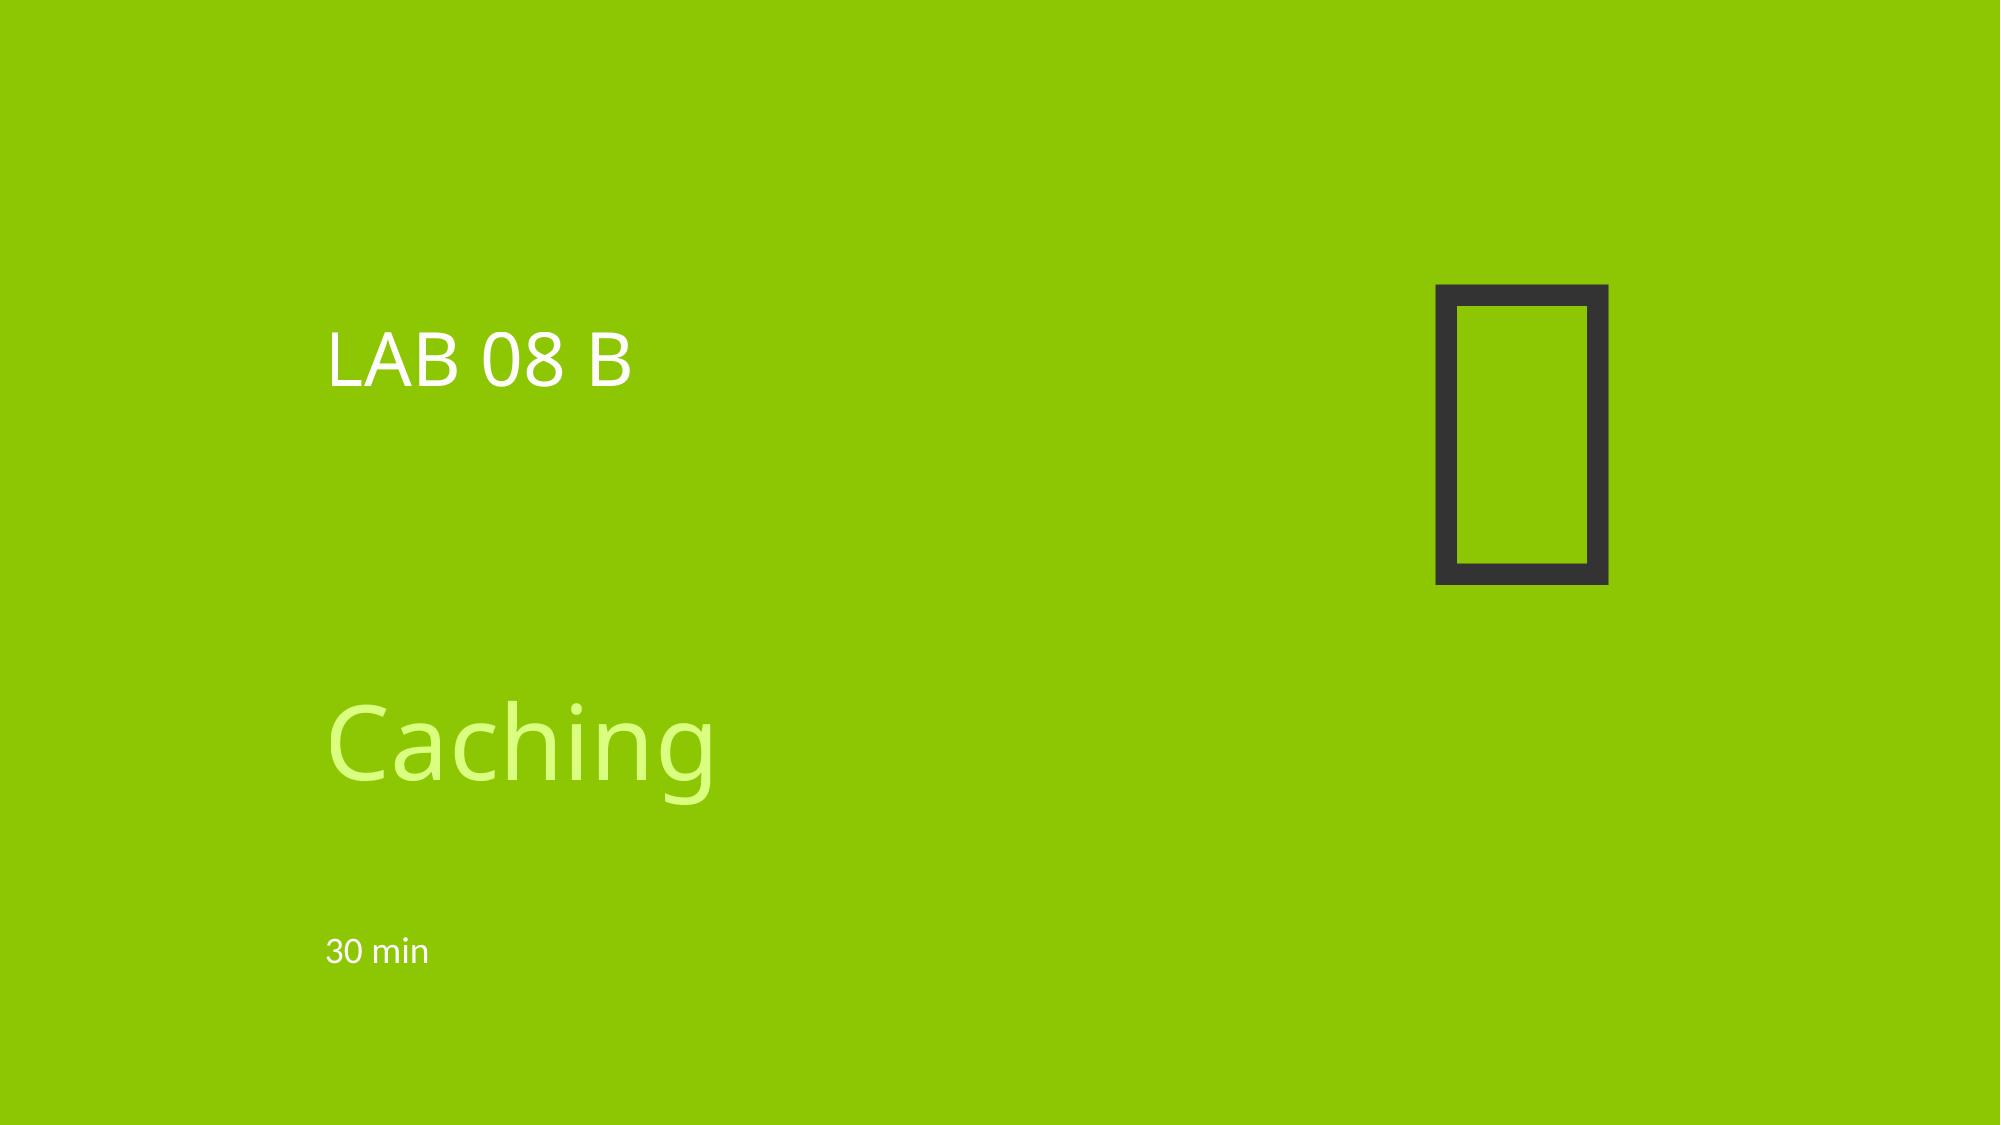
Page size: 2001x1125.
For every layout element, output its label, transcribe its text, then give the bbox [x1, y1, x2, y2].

list Caching [309, 682, 1766, 892]
title LAB 08 B [309, 237, 1000, 488]
subtitle 30 min [309, 923, 1000, 1000]
